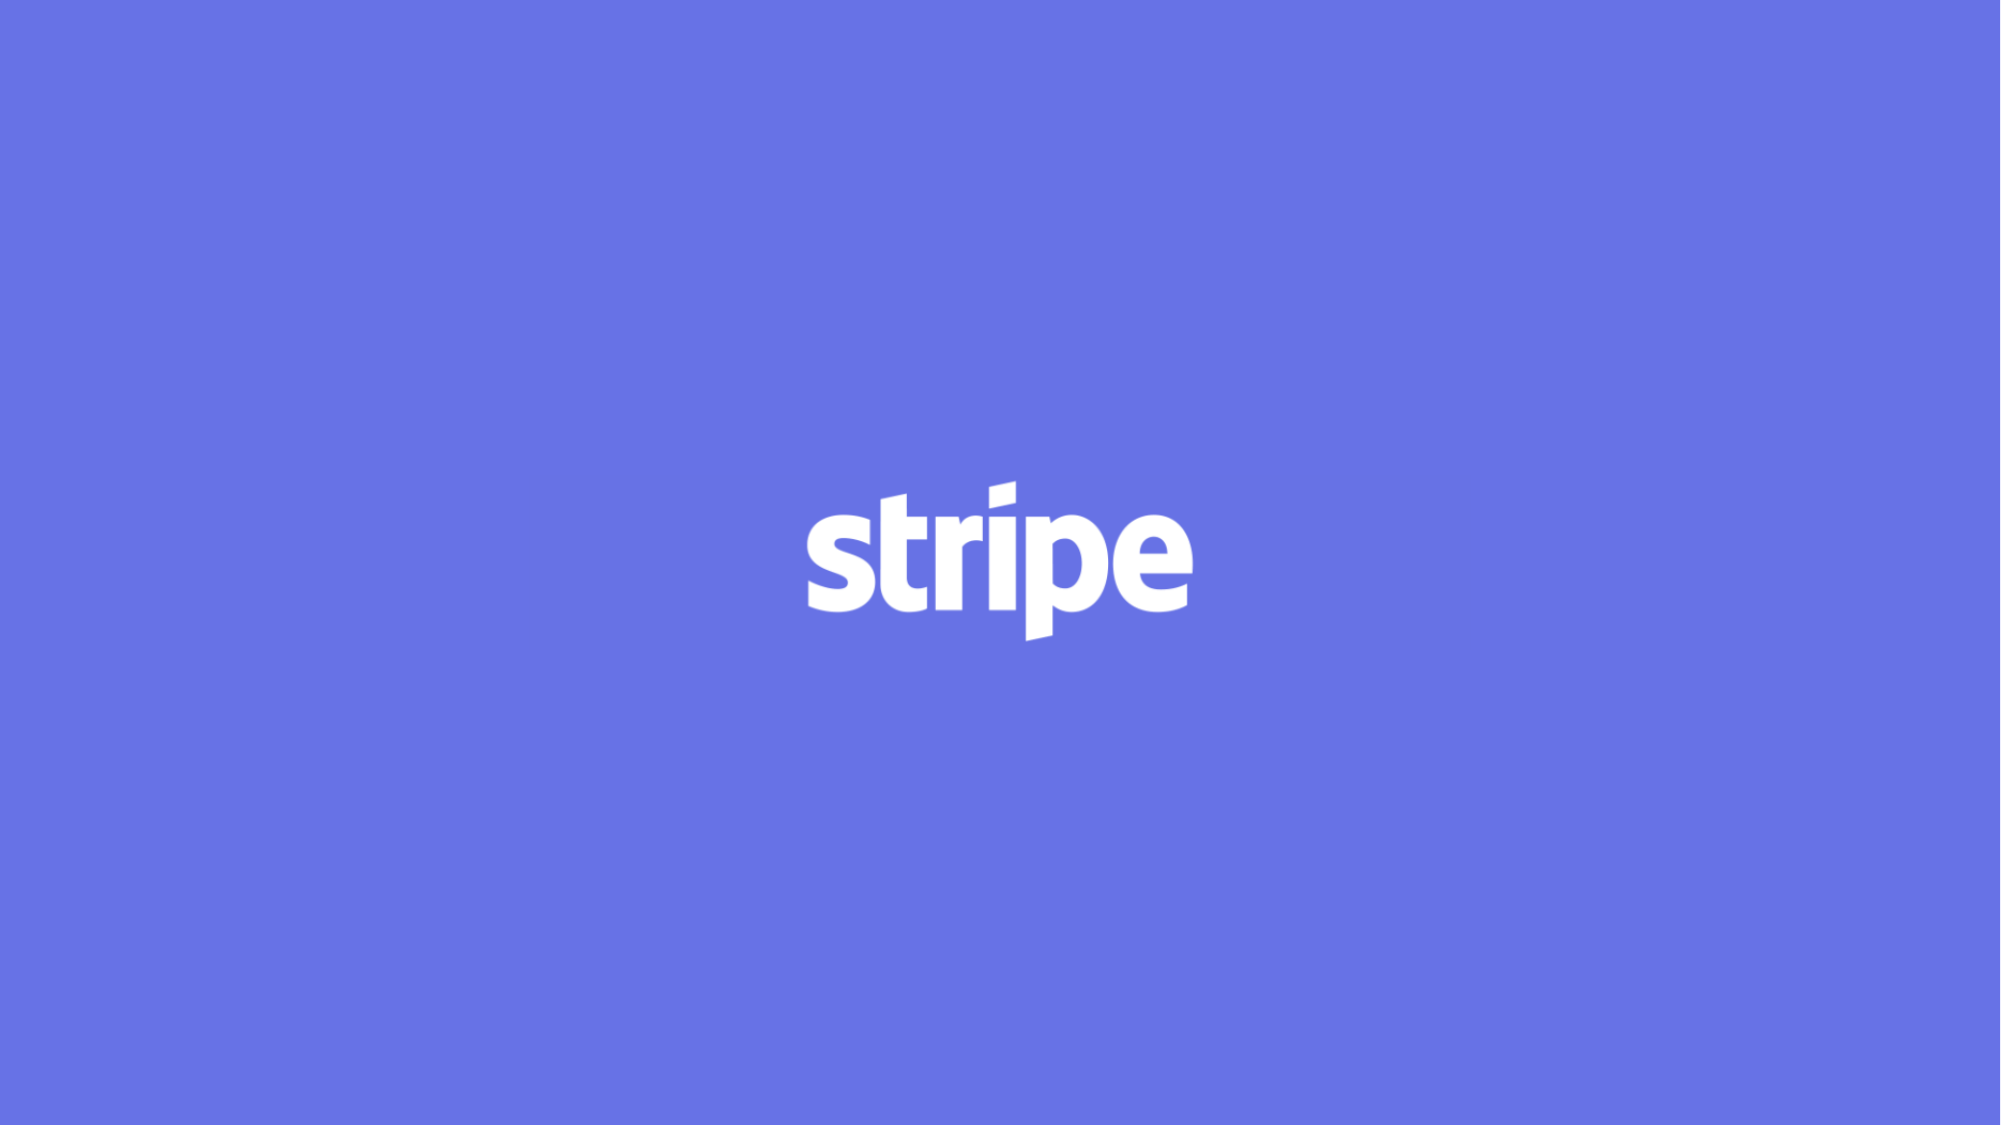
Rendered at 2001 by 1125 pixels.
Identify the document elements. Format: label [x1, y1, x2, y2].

picture [529, 475, 1471, 650]
